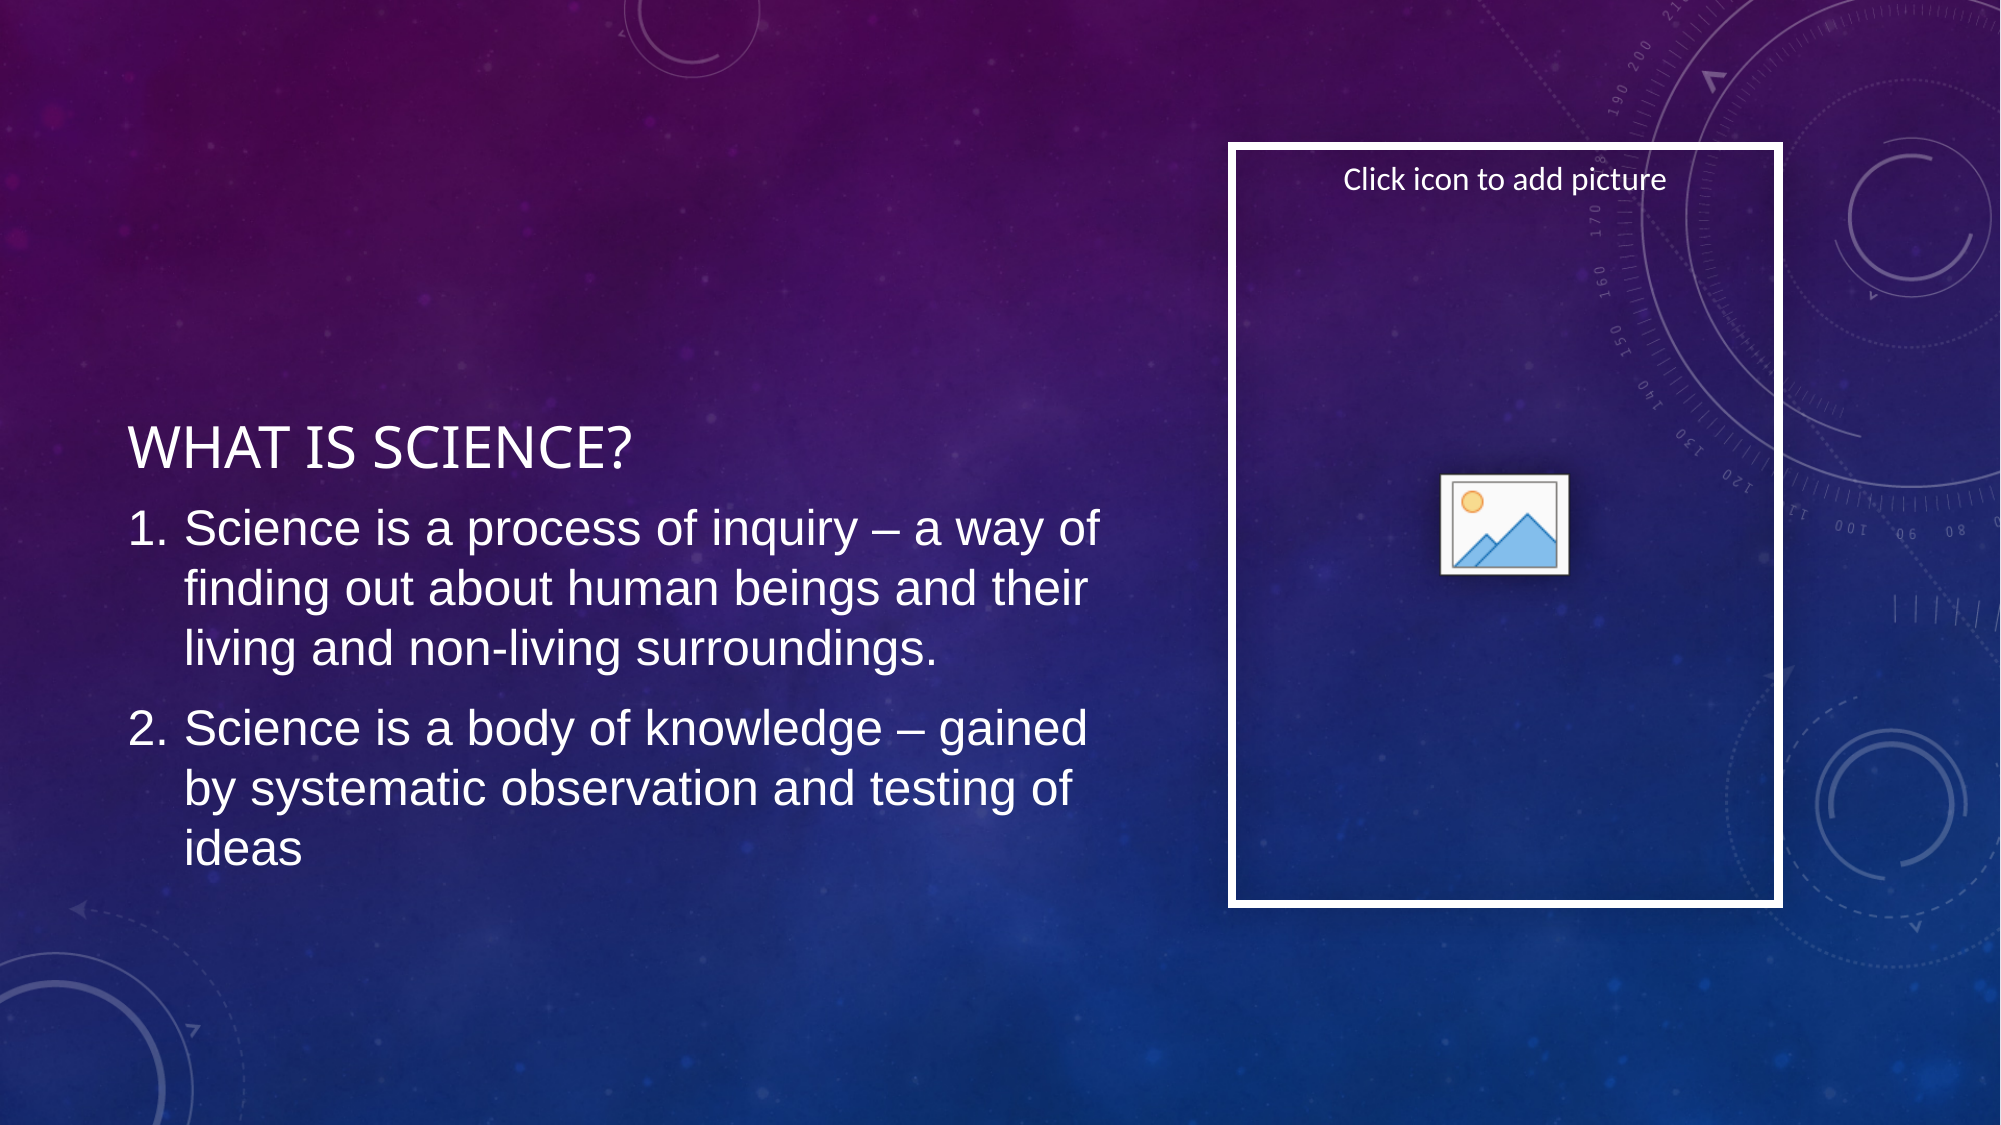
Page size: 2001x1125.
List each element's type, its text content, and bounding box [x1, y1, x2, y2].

picture [0, 0, 2001, 1125]
list Science is a process of inquiry – a way of finding out about human beings and their living and non-living surroundings. Science is a body of knowledge – gained by systematic observation and testing of ideas [112, 487, 1124, 959]
title What is science? [112, 262, 1124, 487]
